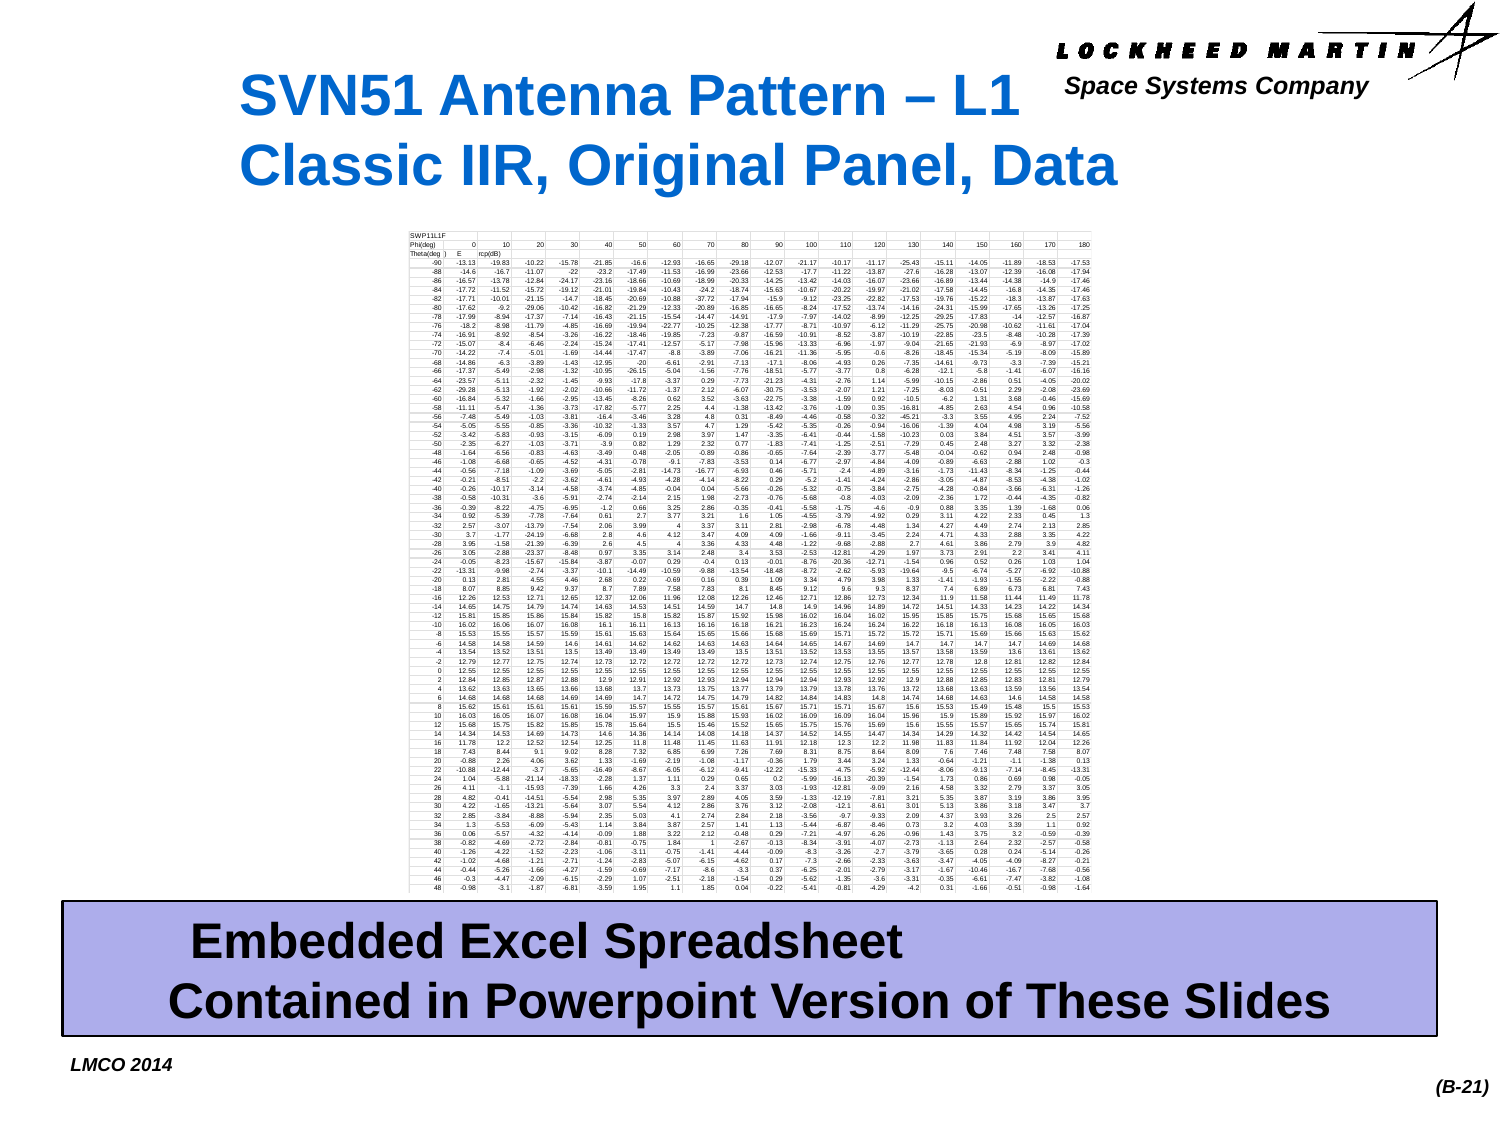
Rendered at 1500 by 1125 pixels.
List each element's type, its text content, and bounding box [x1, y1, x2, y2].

text_box Embedded Excel Spreadsheet Contained in Powerpoint Version of These Slides [62, 901, 1438, 1036]
text_box SVN51 Antenna Pattern – L1 Classic IIR, Original Panel, Data [224, 49, 1138, 205]
picture [1315, 83, 1321, 92]
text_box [408, 230, 1092, 894]
picture [1050, 0, 1500, 99]
